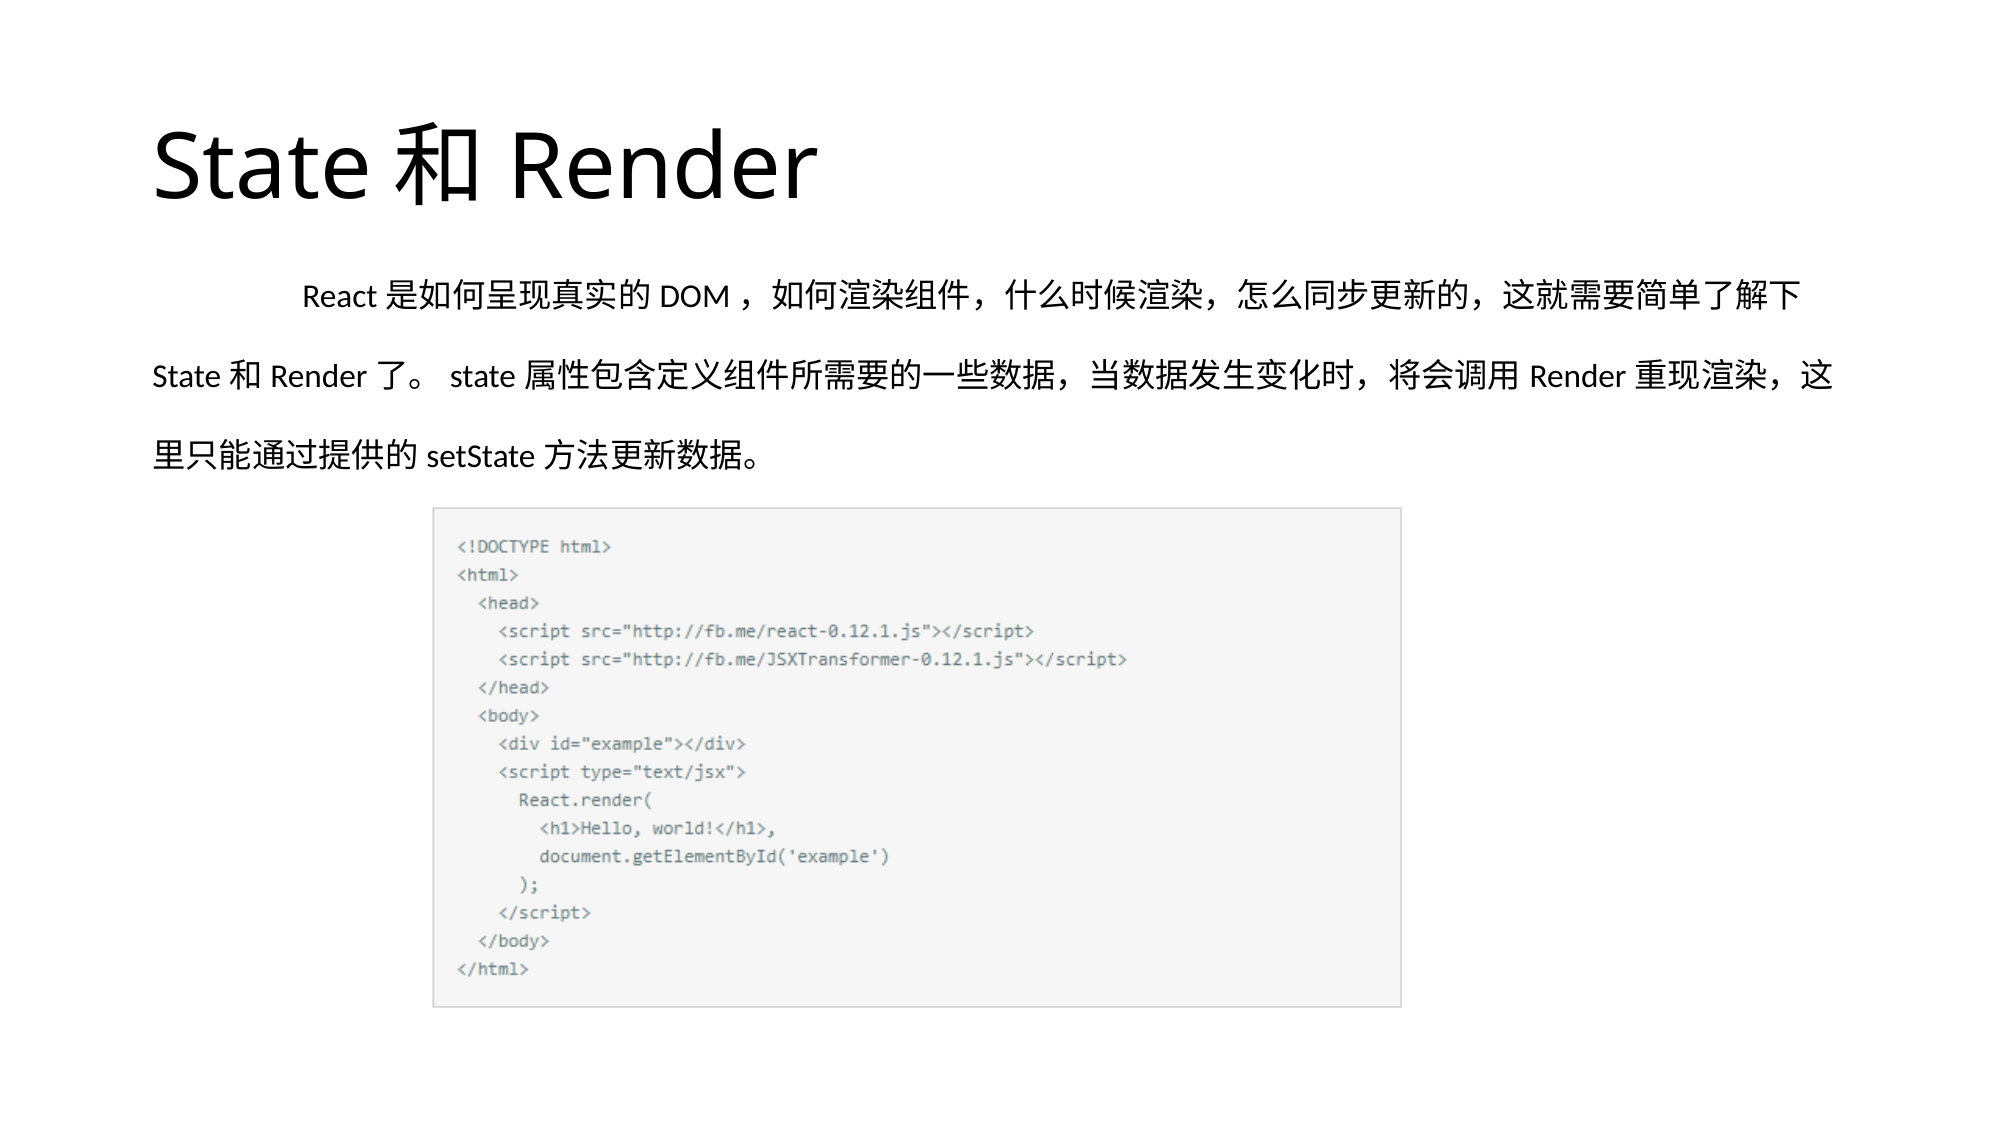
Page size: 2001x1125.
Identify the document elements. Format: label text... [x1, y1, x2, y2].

picture [400, 481, 1424, 1019]
list React是如何呈现真实的DOM，如何渲染组件，什么时候渲染，怎么同步更新的，这就需要简单了解下State和Render了。state属性包含定义组件所需要的一些数据，当数据发生变化时，将会调用Render重现渲染，这里只能通过提供的setState方法更新数据。 [137, 227, 1863, 941]
title State和Render [137, 59, 1863, 227]
